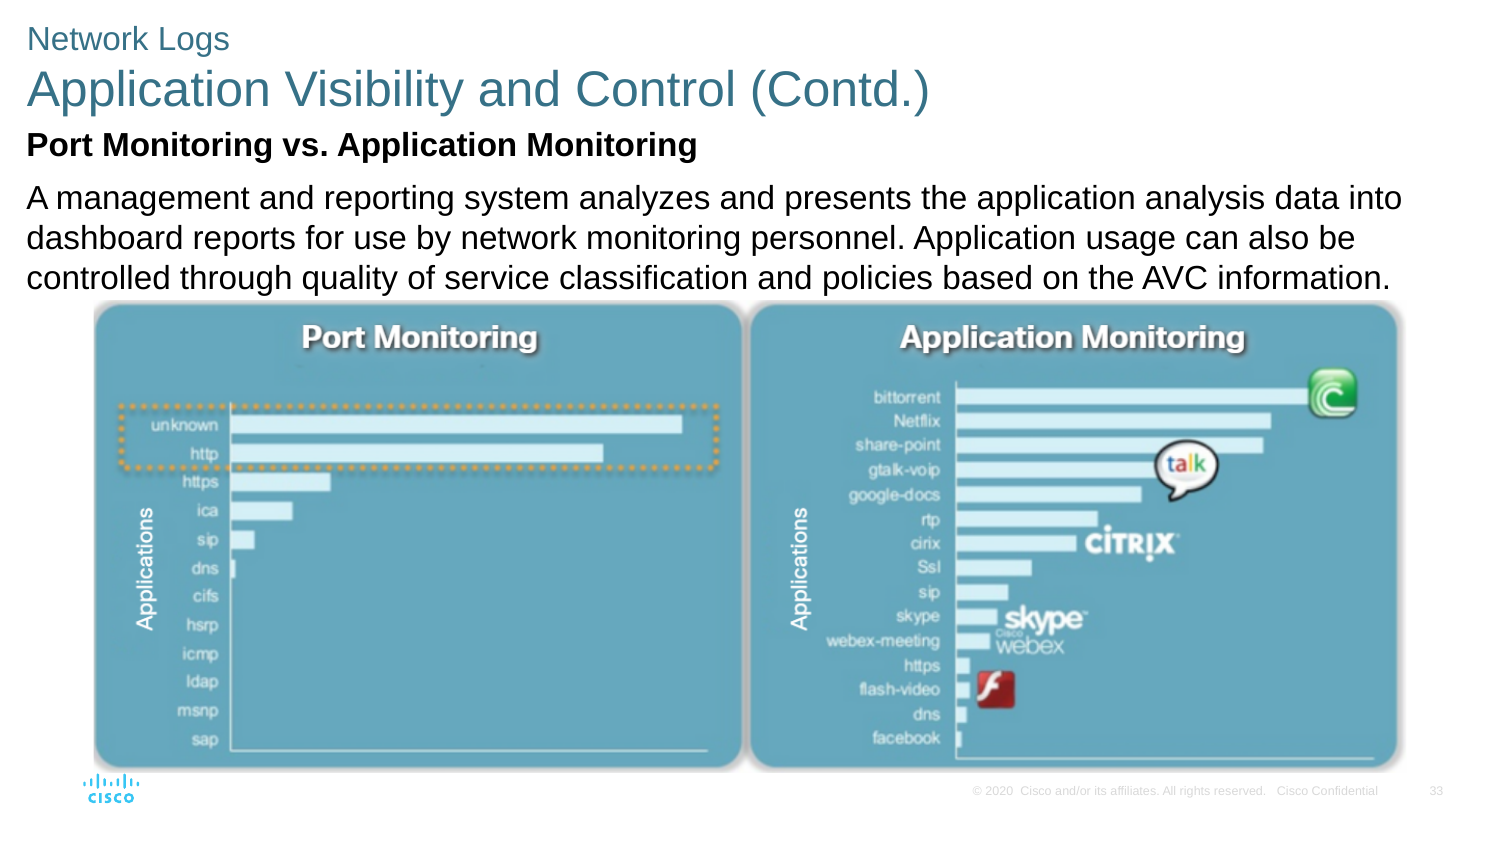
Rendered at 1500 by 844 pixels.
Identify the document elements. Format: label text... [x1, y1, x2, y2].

picture [93, 299, 1407, 773]
text_box Port Monitoring vs. Application Monitoring A management and reporting system analyzes and presents the application analysis data into dashboard reports for use by network monitoring personnel. Application usage can also be controlled through quality of service classification and policies based on the AVC information. [11, 116, 1488, 356]
text_box Network Logs Application Visibility and Control (Contd.) [11, 4, 1489, 129]
